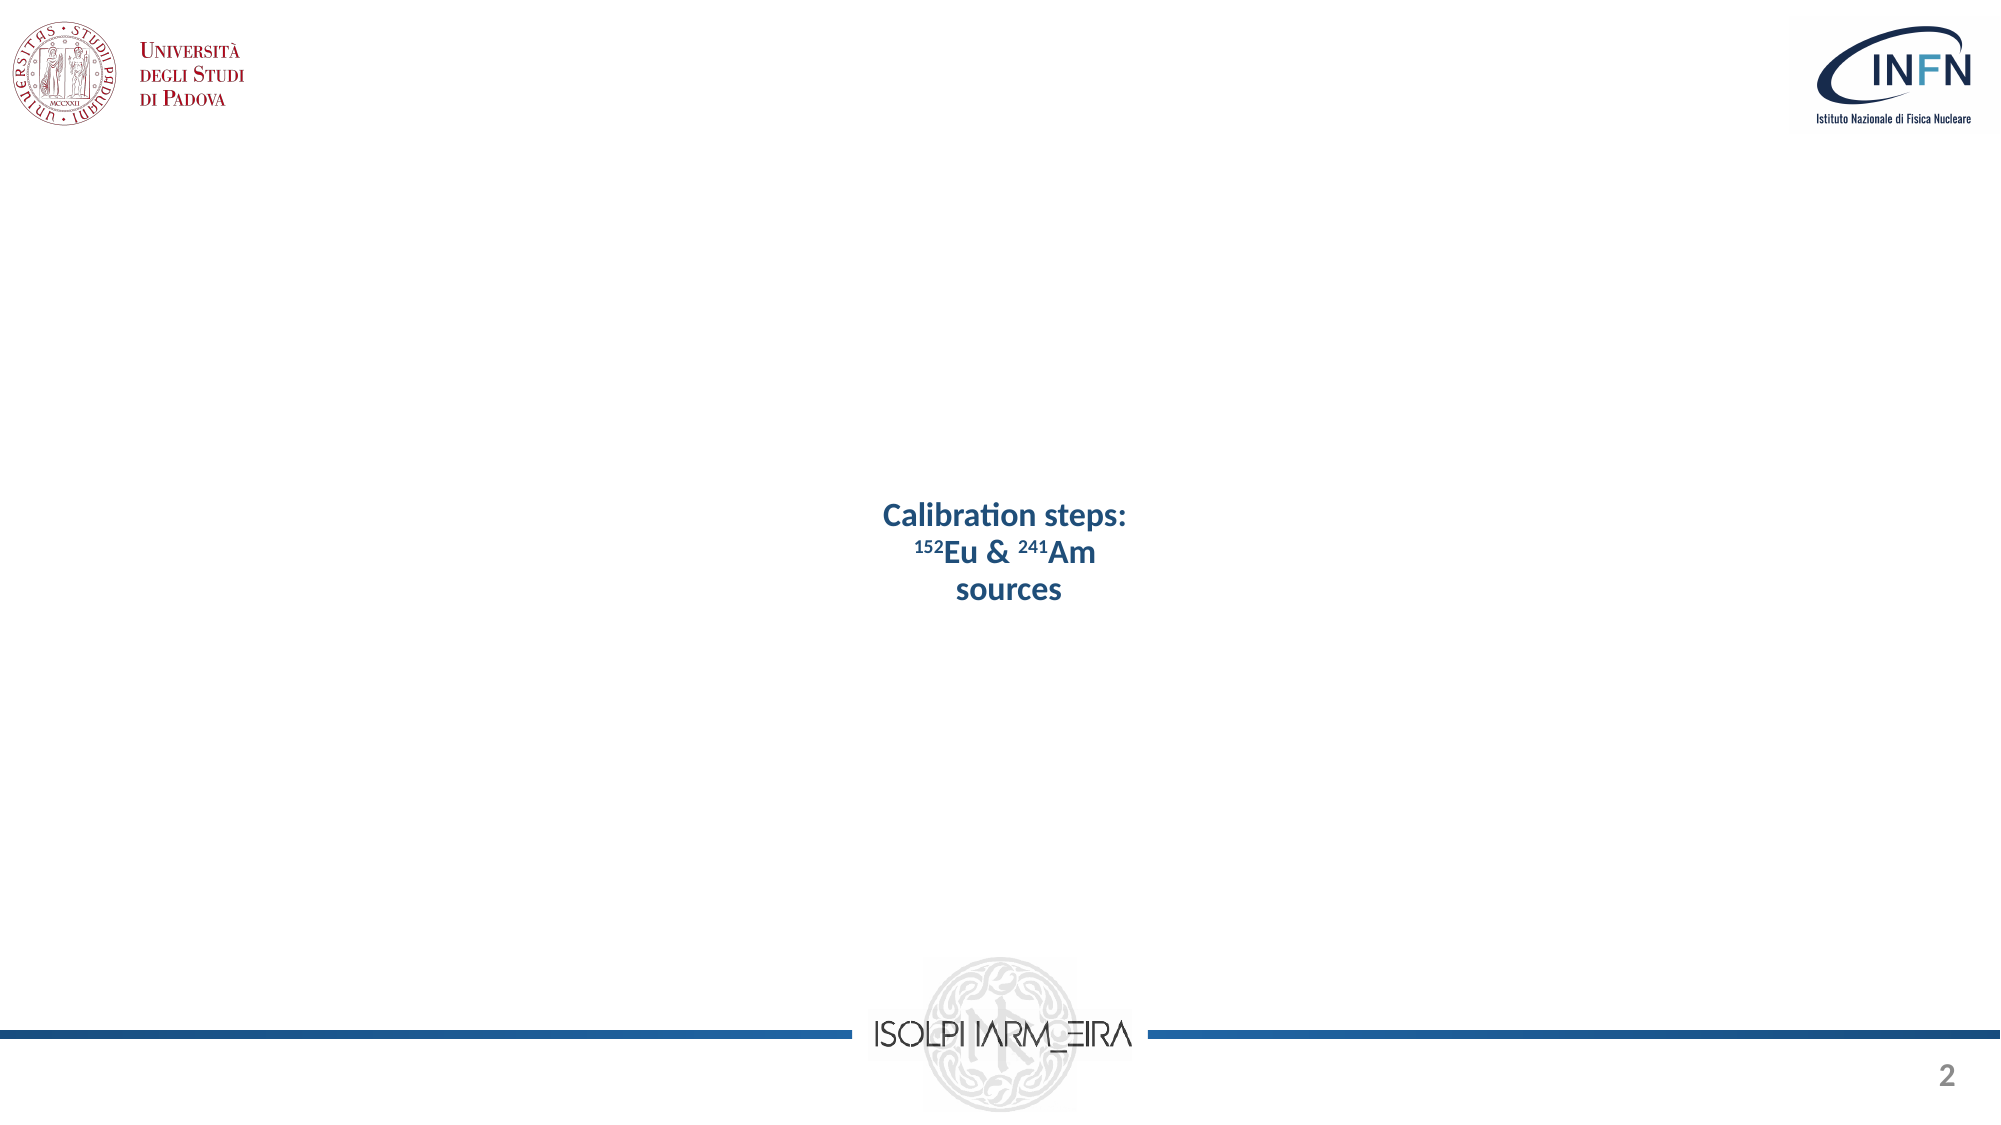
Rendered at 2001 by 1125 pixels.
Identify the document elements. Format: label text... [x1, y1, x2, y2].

picture [12, 21, 244, 126]
title Calibration steps: 152Eu & 241Am sources [247, 489, 1771, 616]
picture [868, 957, 1132, 1119]
picture [1789, 16, 2000, 134]
